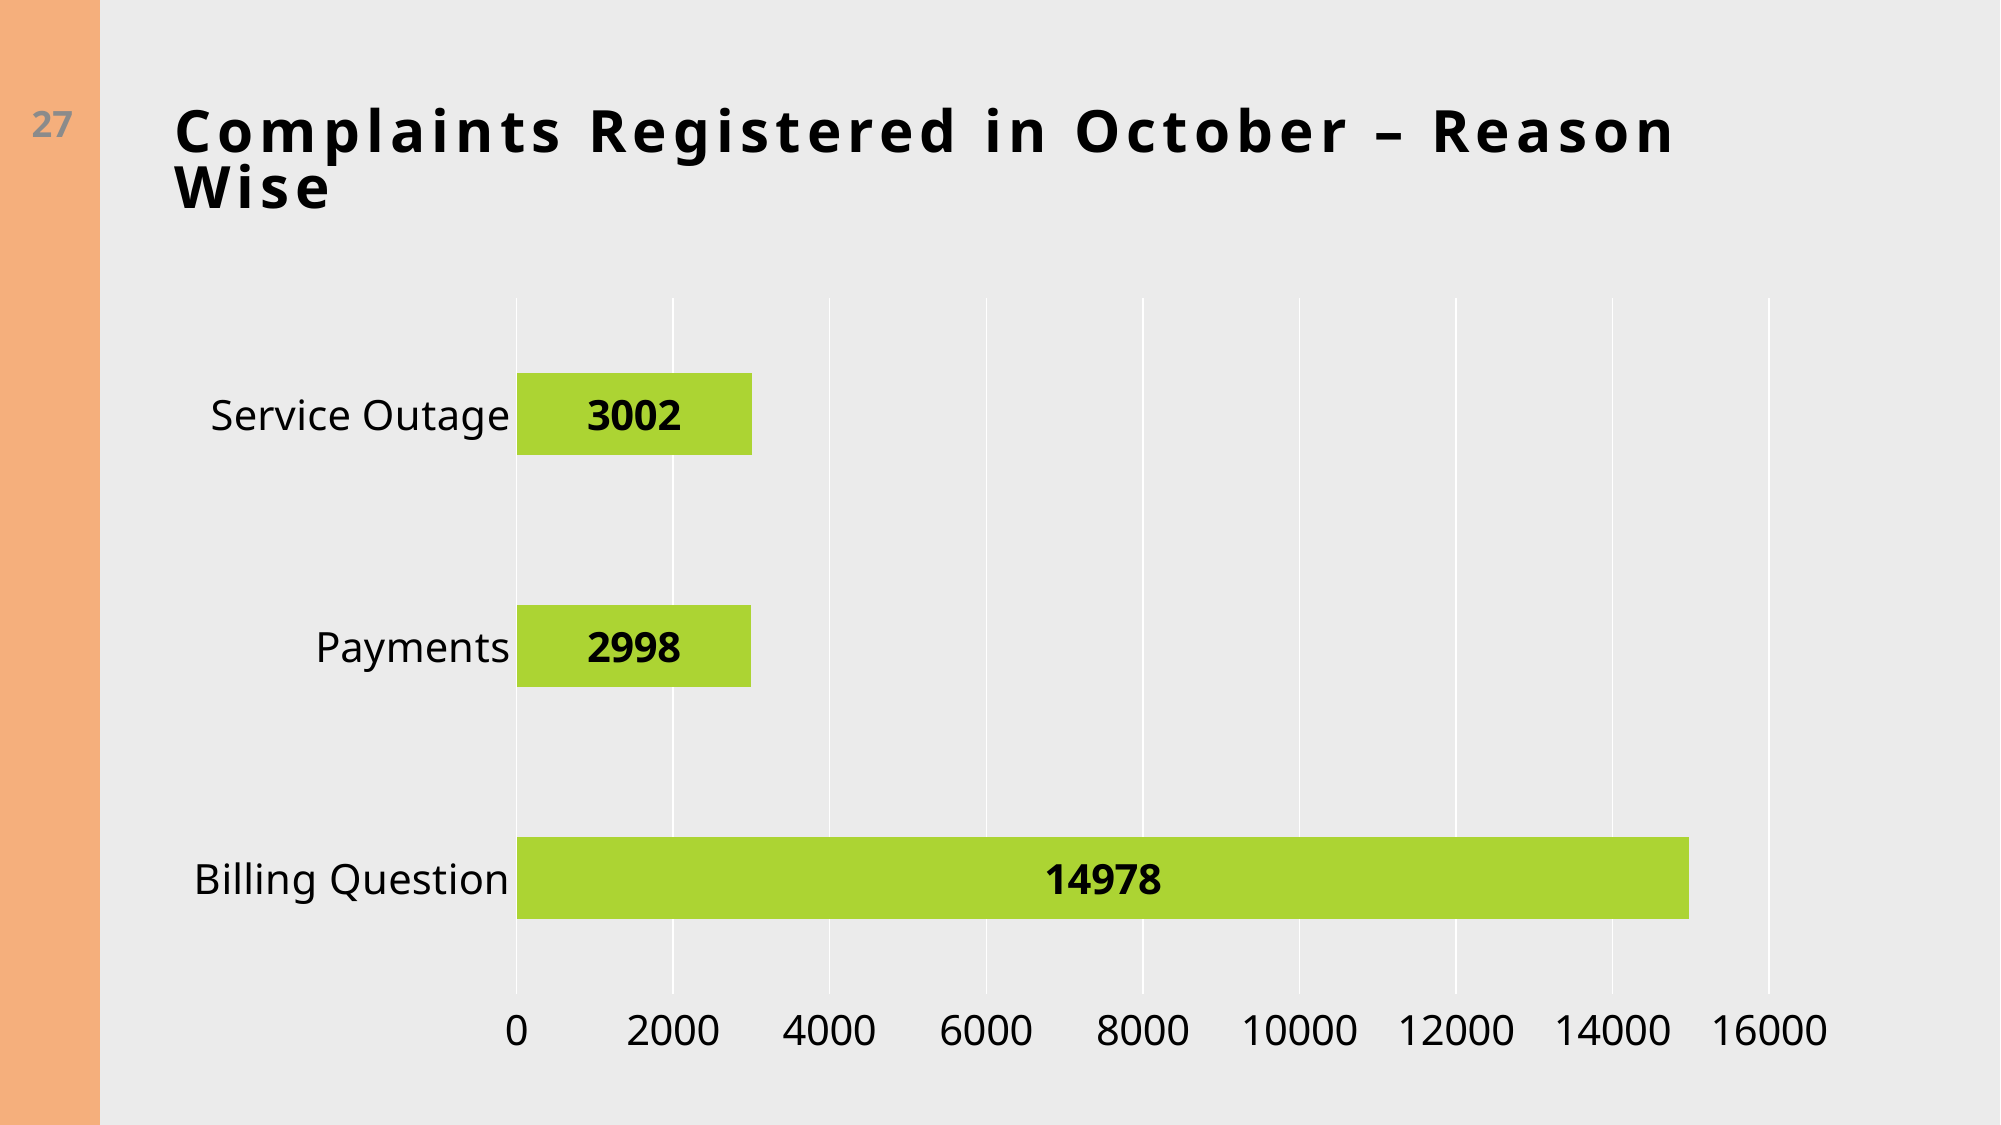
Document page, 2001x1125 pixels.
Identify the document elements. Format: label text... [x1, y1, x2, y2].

slide_number 27 [2, 93, 103, 154]
title Complaints Registered in October – Reason Wise [159, 100, 1862, 275]
chart [159, 282, 1863, 1075]
